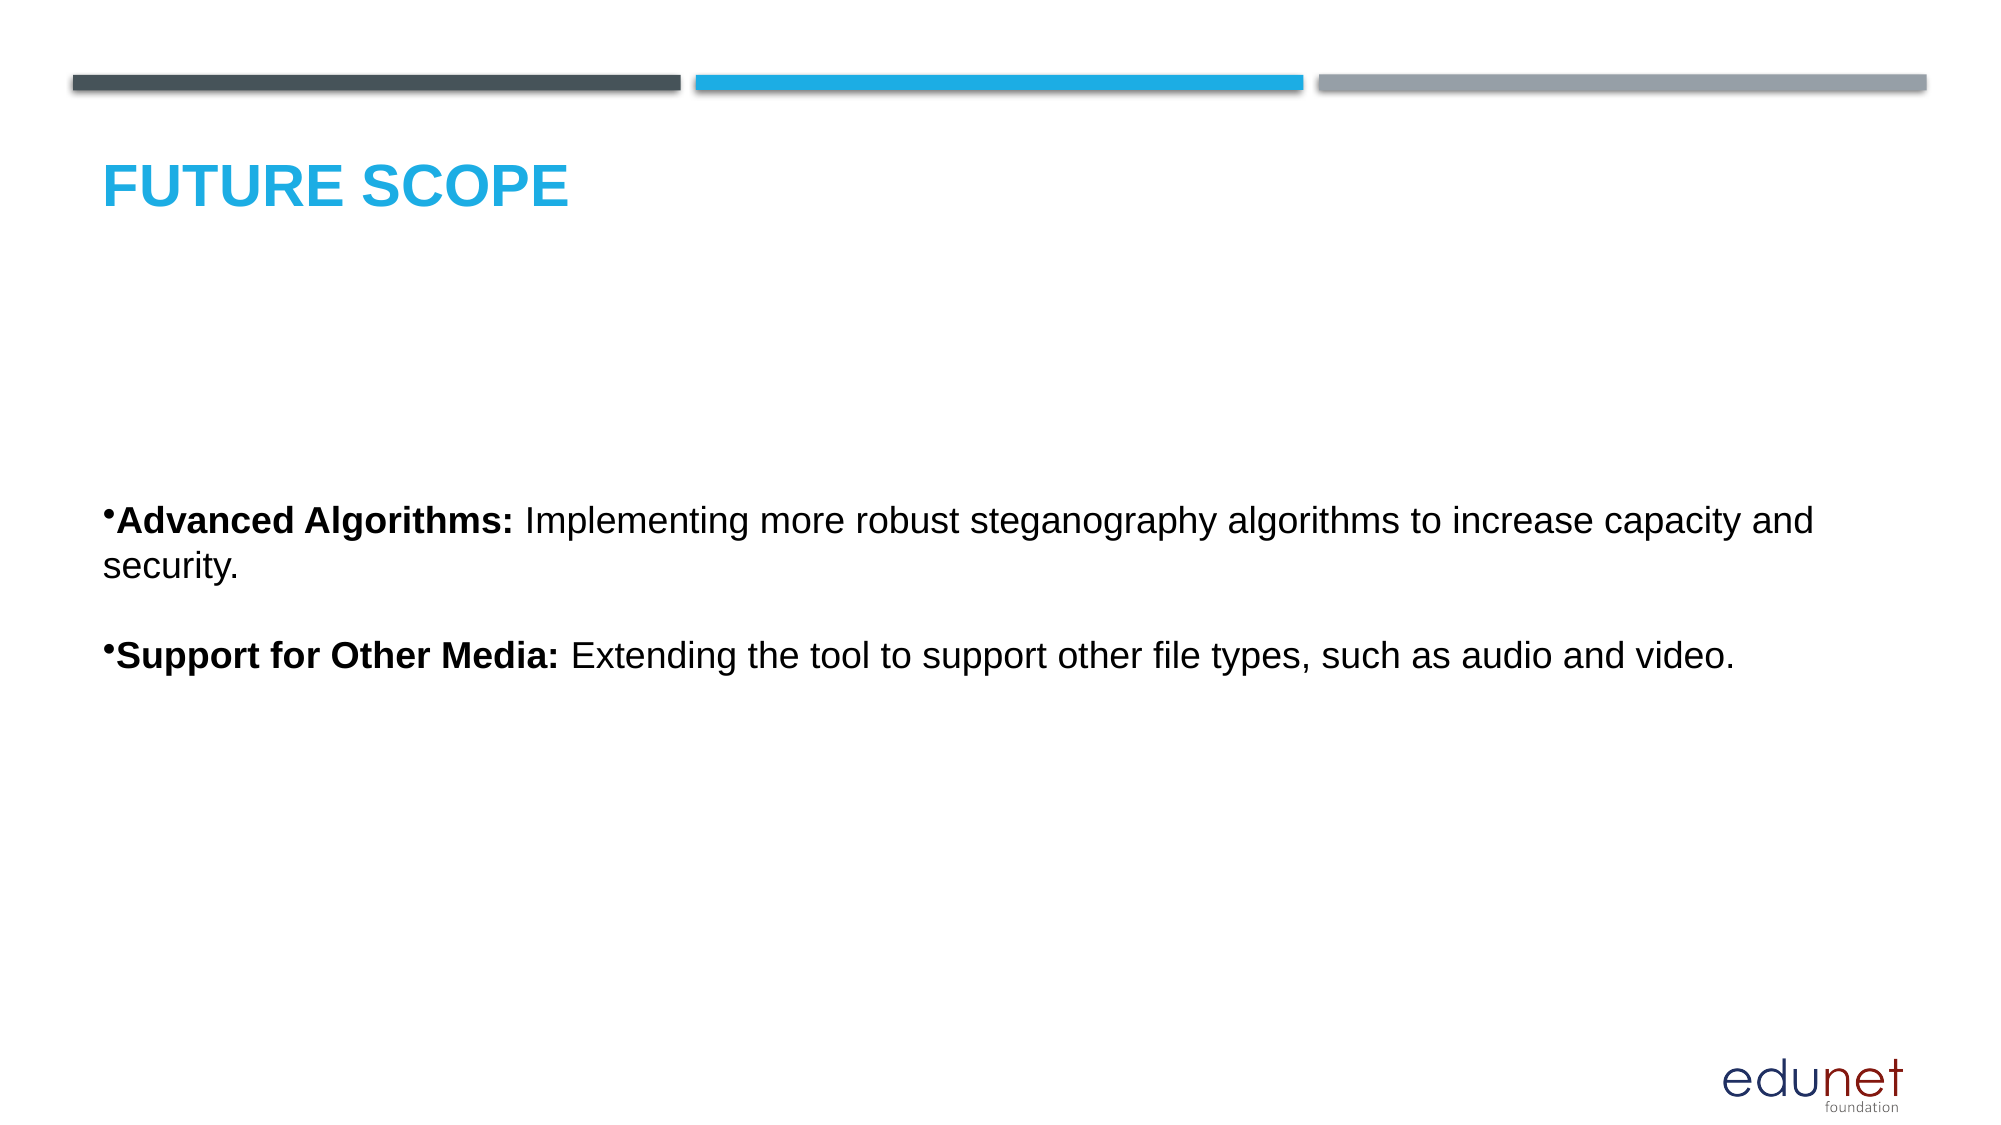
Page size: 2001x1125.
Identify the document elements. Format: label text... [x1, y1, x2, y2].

text_box Future scope [87, 138, 1898, 226]
list Advanced Algorithms: Implementing more robust steganography algorithms to increase capacity and security. Support for Other Media: Extending the tool to support other file types, such as audio and video. [87, 281, 1957, 935]
picture [1719, 1056, 1905, 1116]
